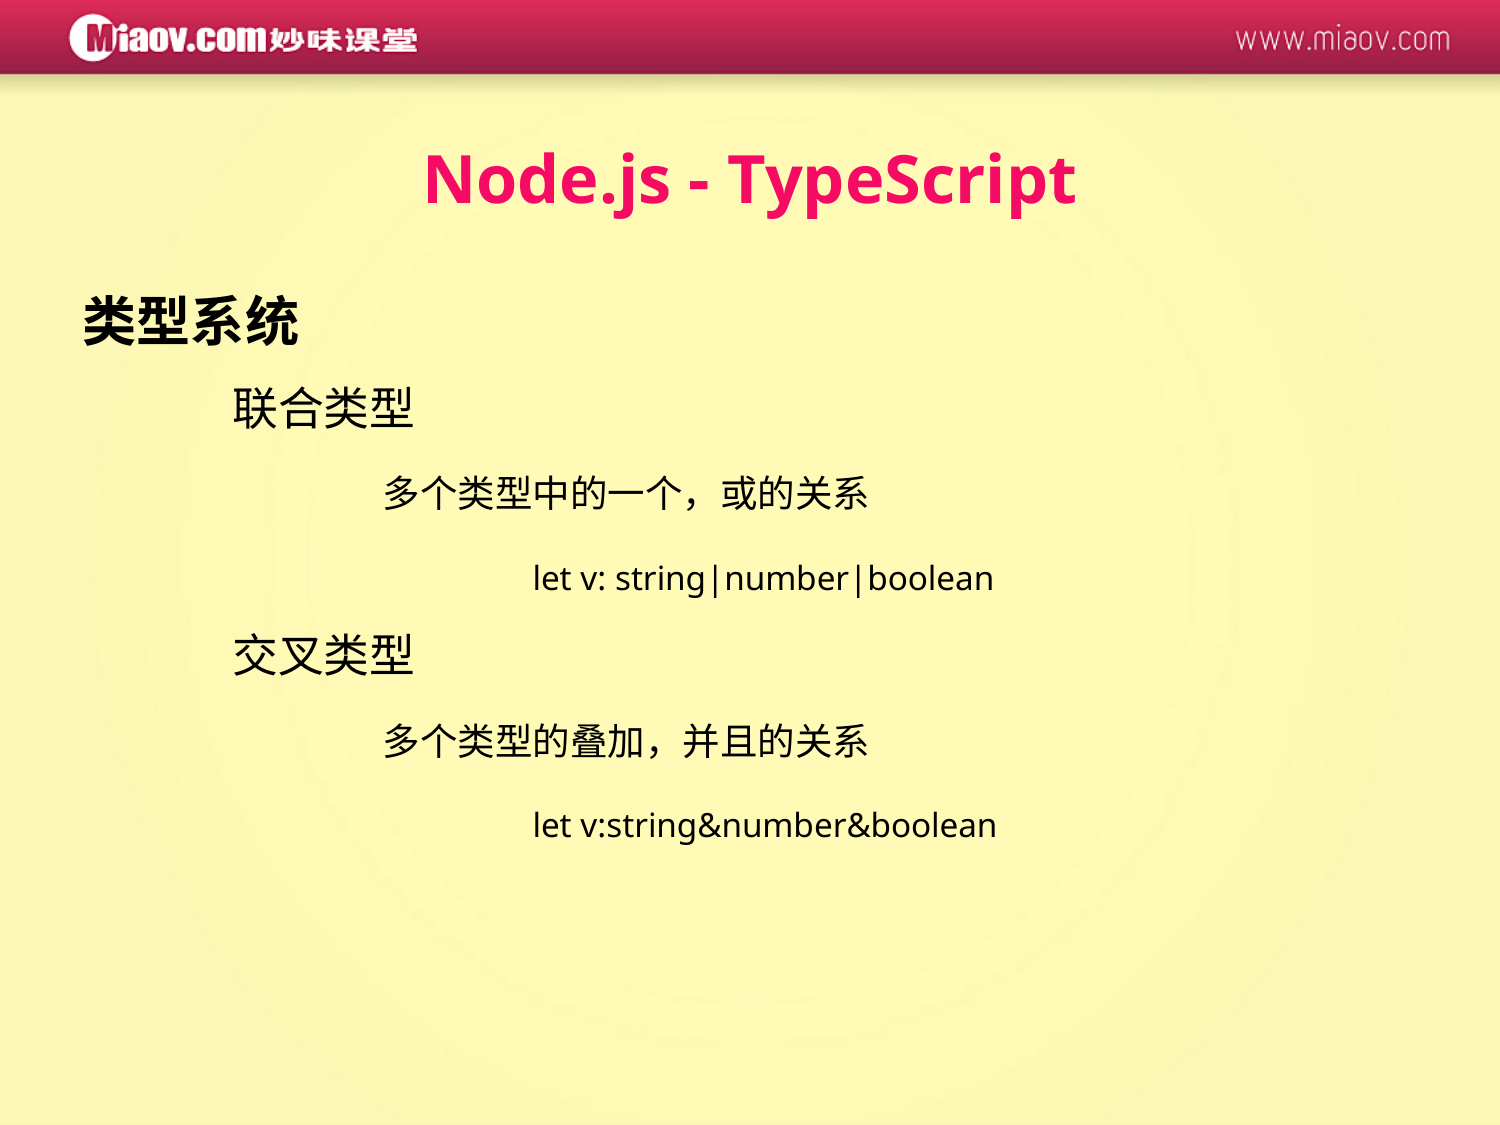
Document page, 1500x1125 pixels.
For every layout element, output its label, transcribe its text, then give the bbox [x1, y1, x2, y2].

title Node.js - TypeScript [74, 82, 1426, 272]
text_box 类型系统 联合类型 多个类型中的一个，或的关系 let v: string|number|boolean 交叉类型 多个类型的叠加，并且的关系 let v:string&number&boolean [74, 247, 1400, 855]
picture [0, 0, 1500, 1125]
